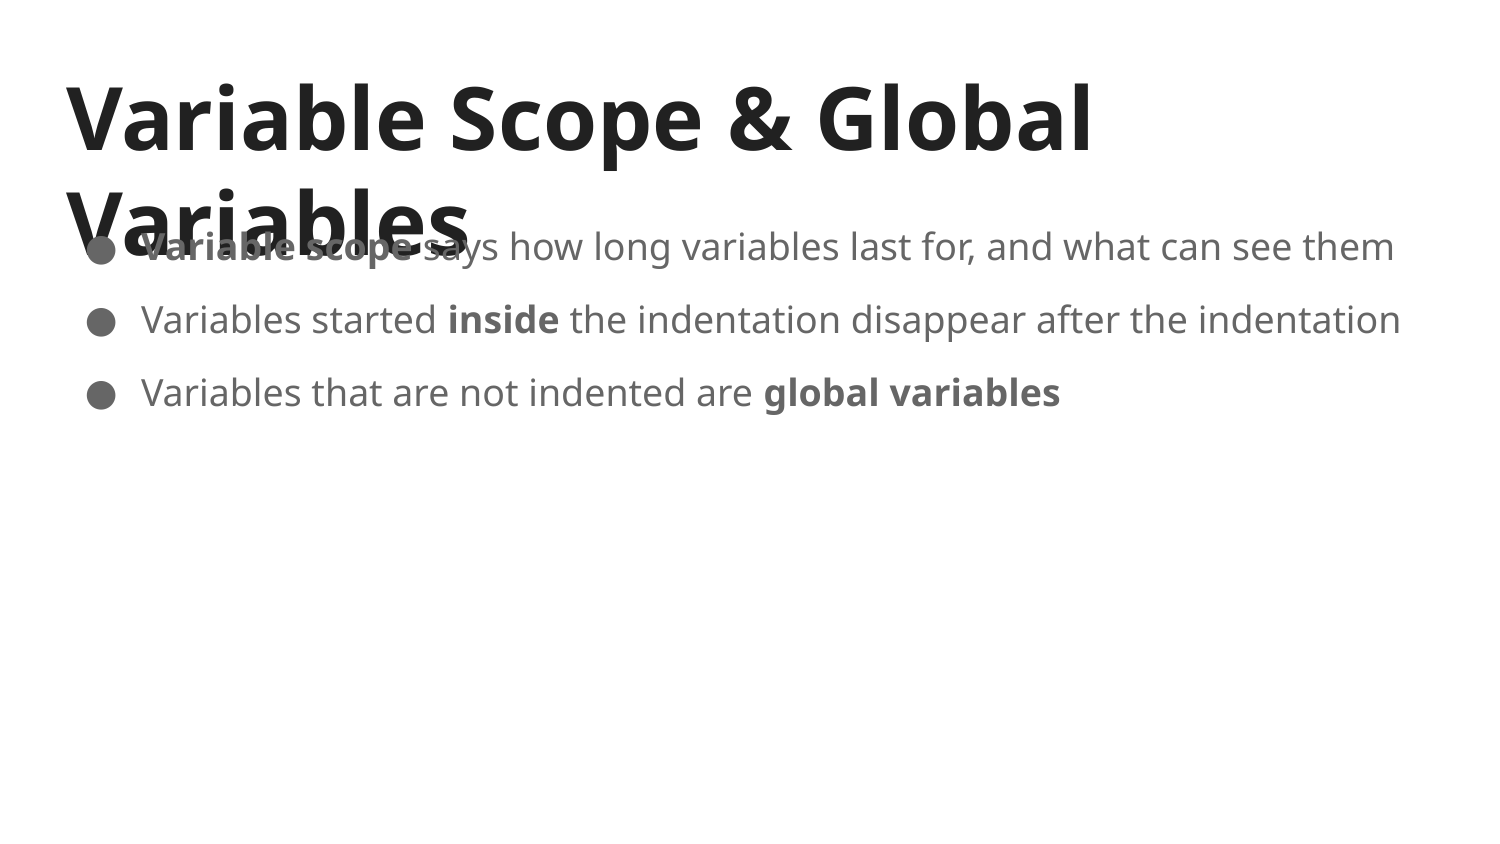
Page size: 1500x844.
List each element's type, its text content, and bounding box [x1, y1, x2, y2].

list Variable scope says how long variables last for, and what can see them Variables started inside the indentation disappear after the indentation Variables that are not indented are global variables [51, 201, 1449, 750]
title Variable Scope & Global Variables [51, 48, 1449, 180]
